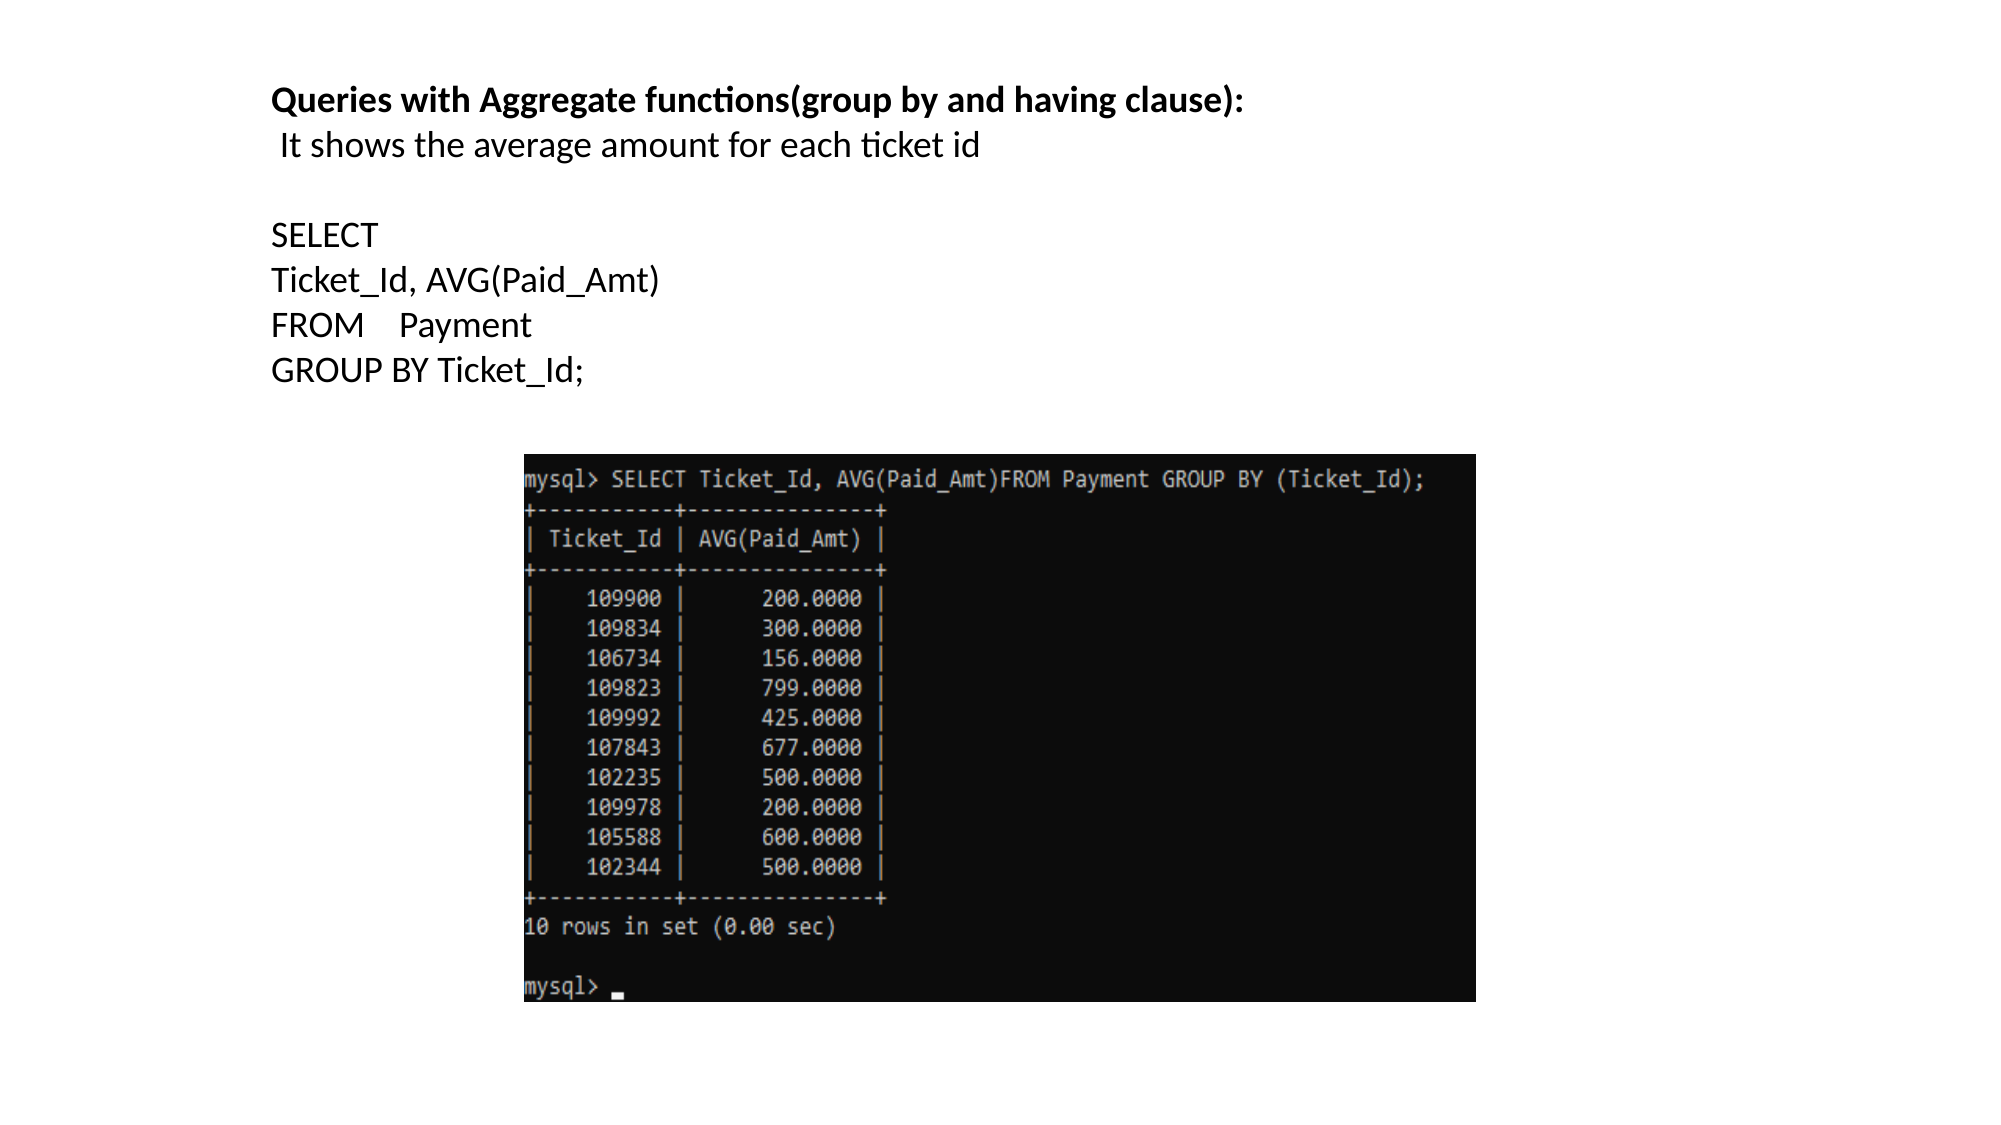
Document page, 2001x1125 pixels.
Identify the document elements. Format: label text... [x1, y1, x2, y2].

picture [524, 454, 1476, 1002]
text_box Queries with Aggregate functions(group by and having clause): It shows the average amount for each ticket id SELECT Ticket_Id, AVG(Paid_Amt) FROM Payment GROUP BY Ticket_Id; [256, 67, 1580, 398]
